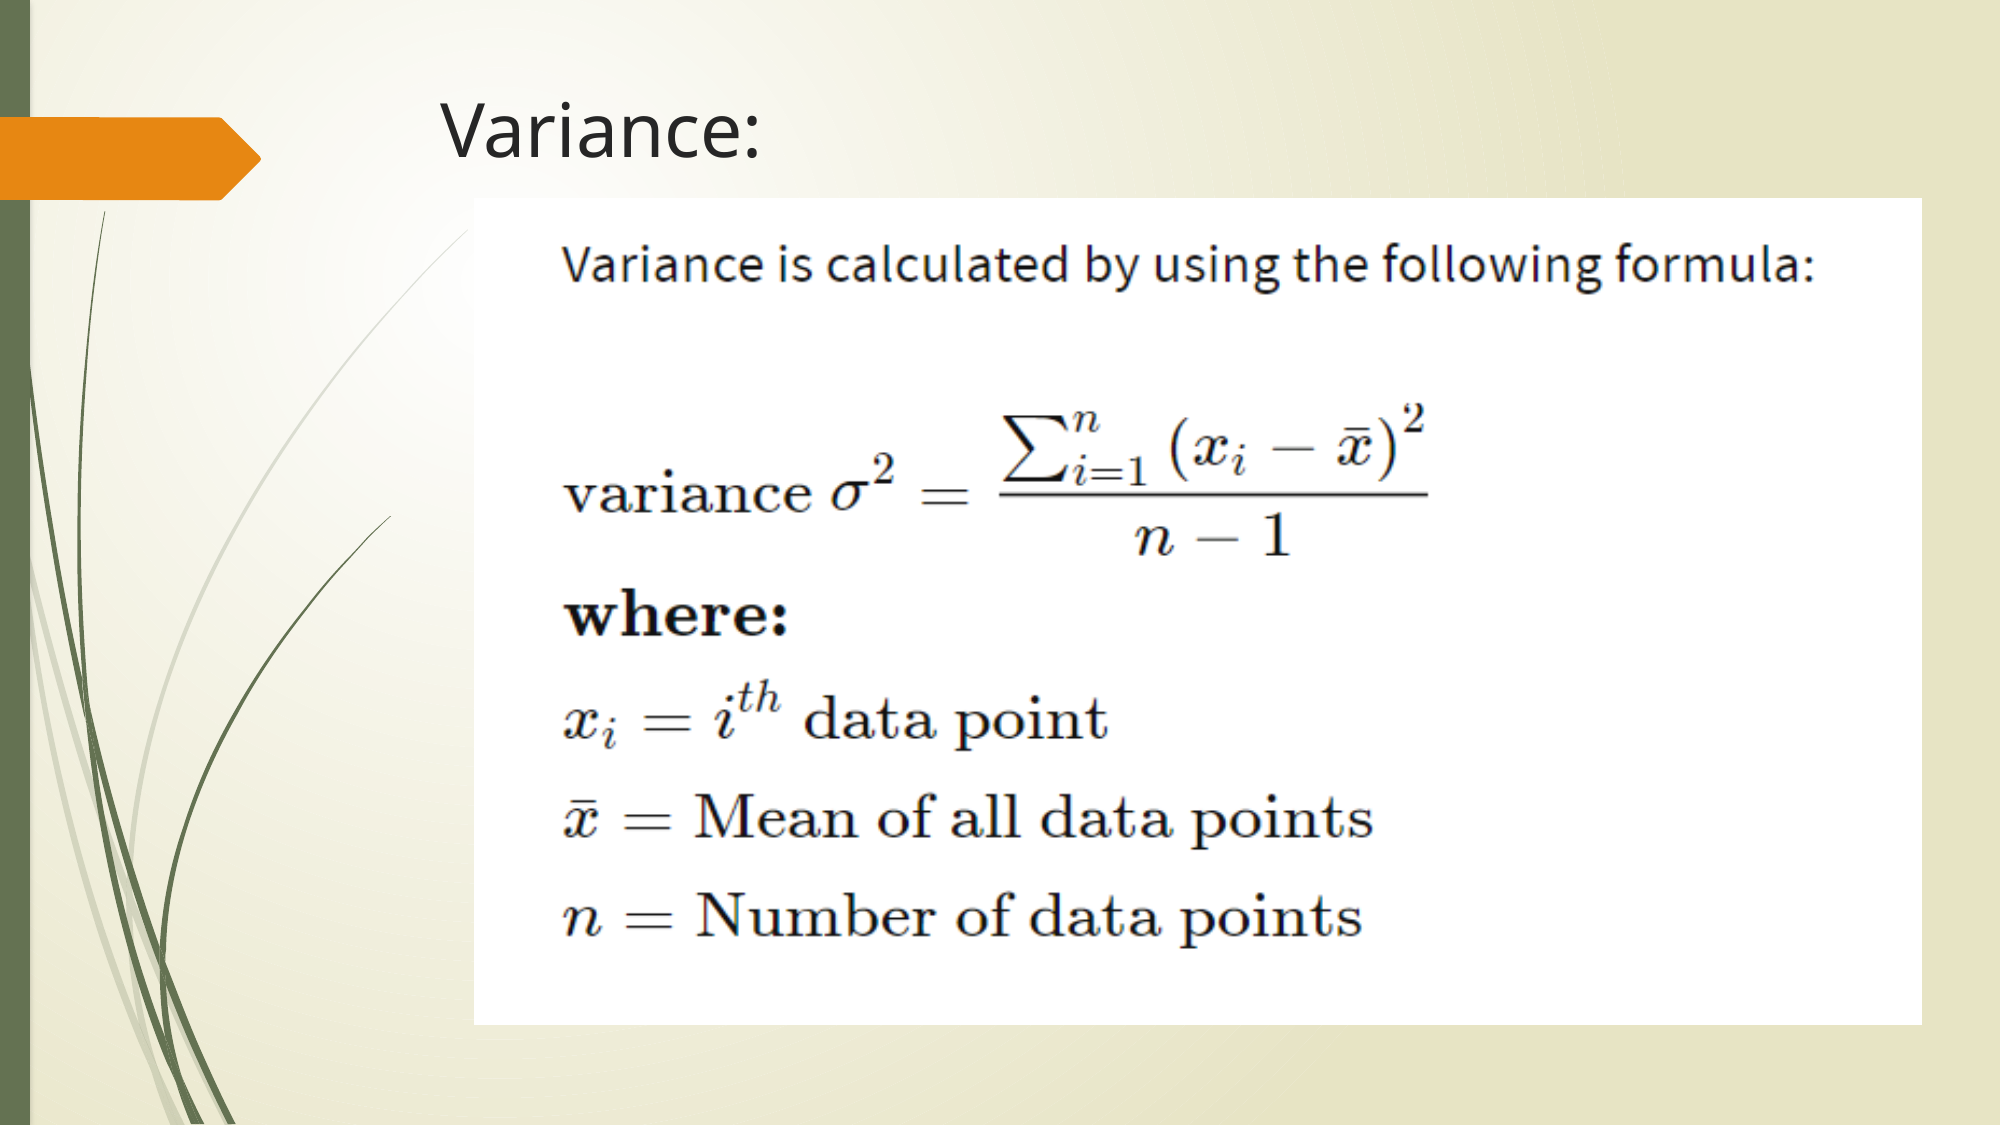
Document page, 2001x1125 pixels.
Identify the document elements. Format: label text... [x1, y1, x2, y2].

picture [474, 197, 1922, 1026]
title Variance: [425, 75, 1888, 199]
